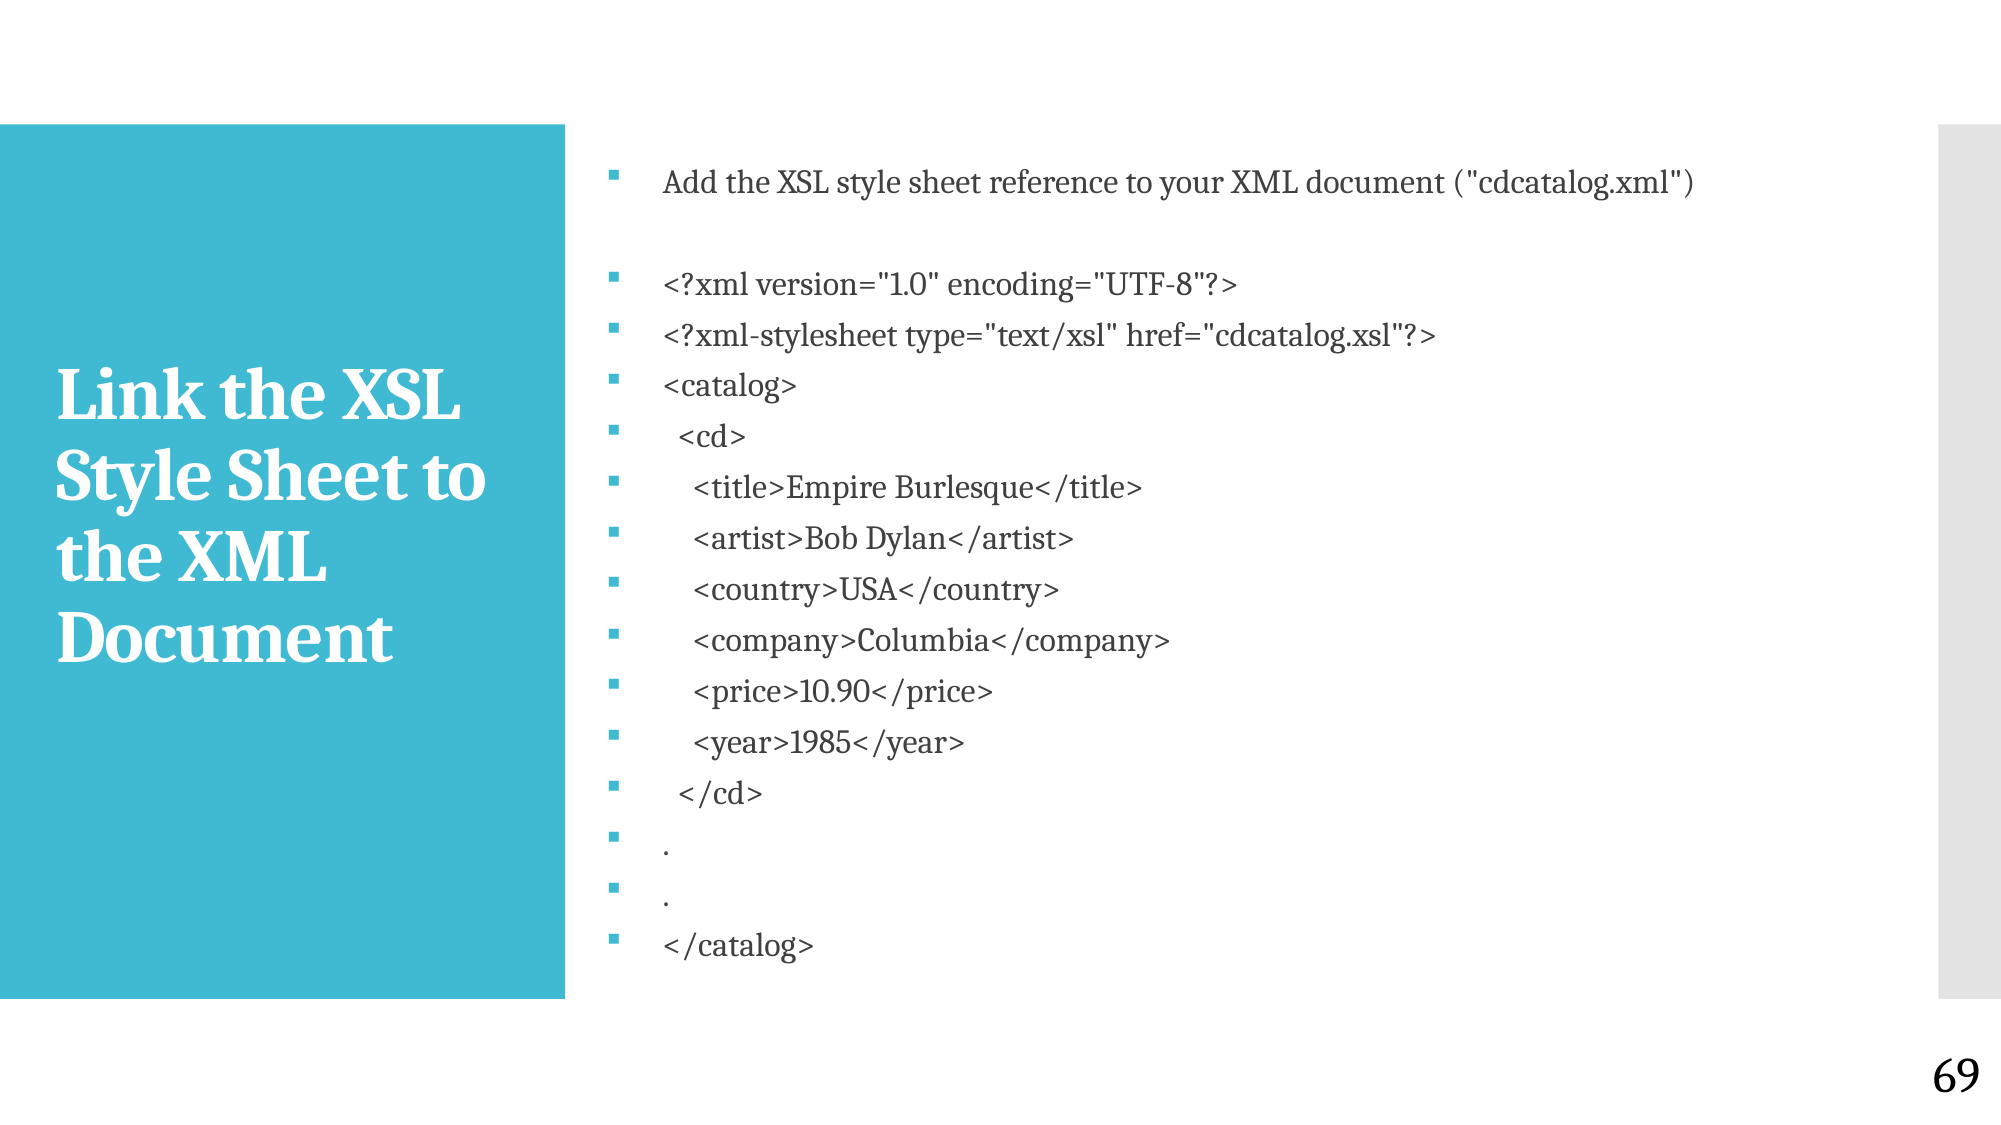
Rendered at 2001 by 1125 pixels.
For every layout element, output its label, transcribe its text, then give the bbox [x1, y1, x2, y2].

list Add the XSL style sheet reference to your XML document ("cdcatalog.xml") <?xml version="1.0" encoding="UTF-8"?> <?xml-stylesheet type="text/xsl" href="cdcatalog.xsl"?> <catalog> <cd> <title>Empire Burlesque</title> <artist>Bob Dylan</artist> <country>USA</country> <company>Columbia</company> <price>10.90</price> <year>1985</year> </cd> . . </catalog> [591, 141, 1906, 982]
slide_number 69 [1744, 1042, 1996, 1103]
title Link the XSL Style Sheet to the XML Document [41, 184, 525, 940]
